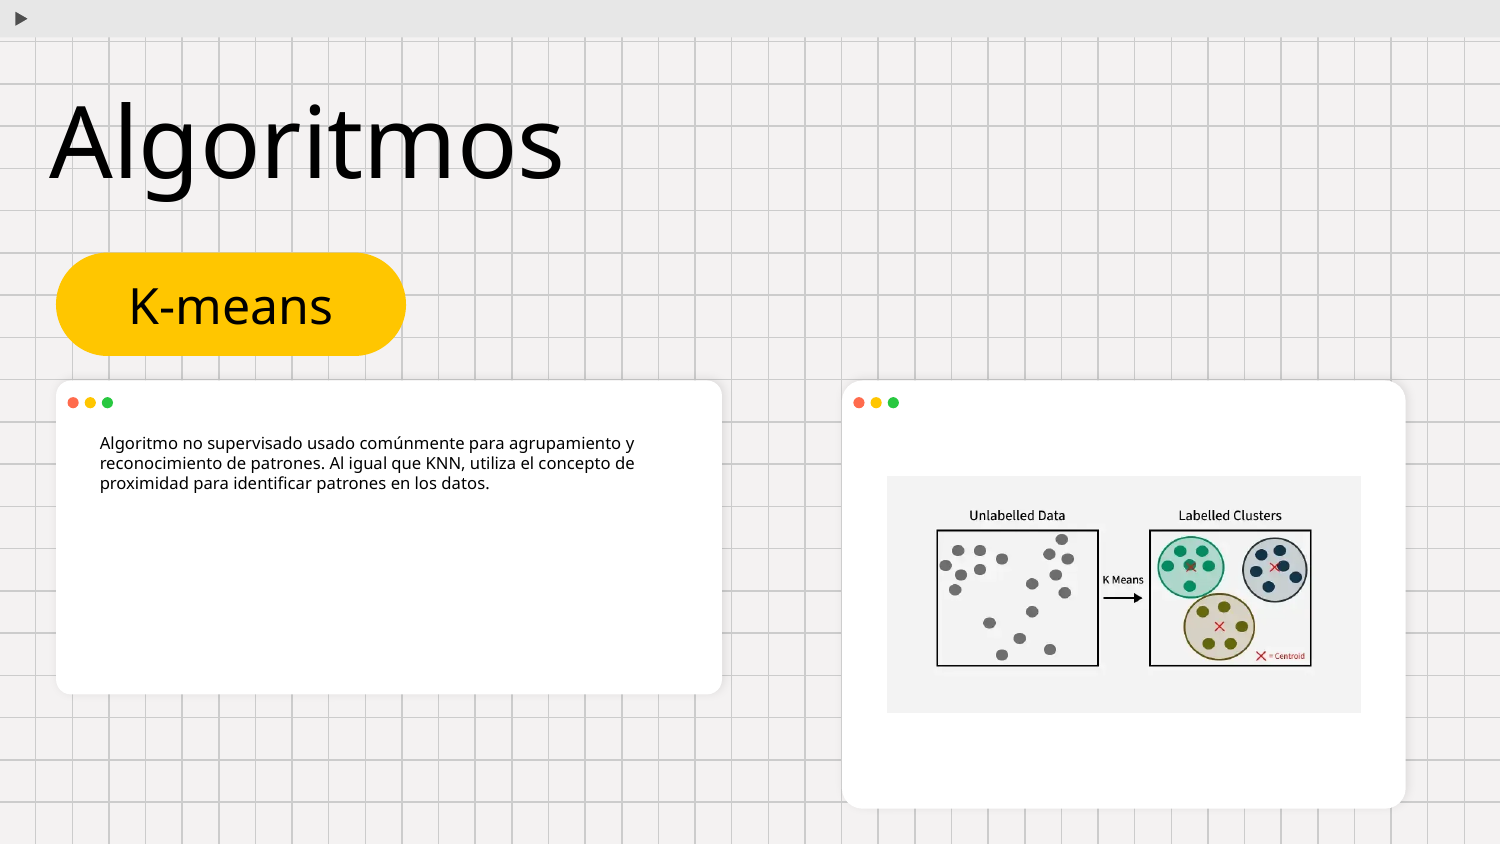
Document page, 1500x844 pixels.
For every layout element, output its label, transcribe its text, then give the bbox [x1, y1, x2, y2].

text_box [56, 380, 723, 695]
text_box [853, 396, 900, 409]
subtitle Algoritmo no supervisado usado comúnmente para agrupamiento y reconocimiento de patrones. Al igual que KNN, utiliza el concepto de proximidad para identificar patrones en los datos. [84, 417, 698, 844]
title Algoritmos [34, 76, 1239, 248]
text_box [841, 380, 1406, 809]
picture [887, 476, 1361, 714]
text_box K-means [55, 252, 407, 356]
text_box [67, 396, 114, 409]
